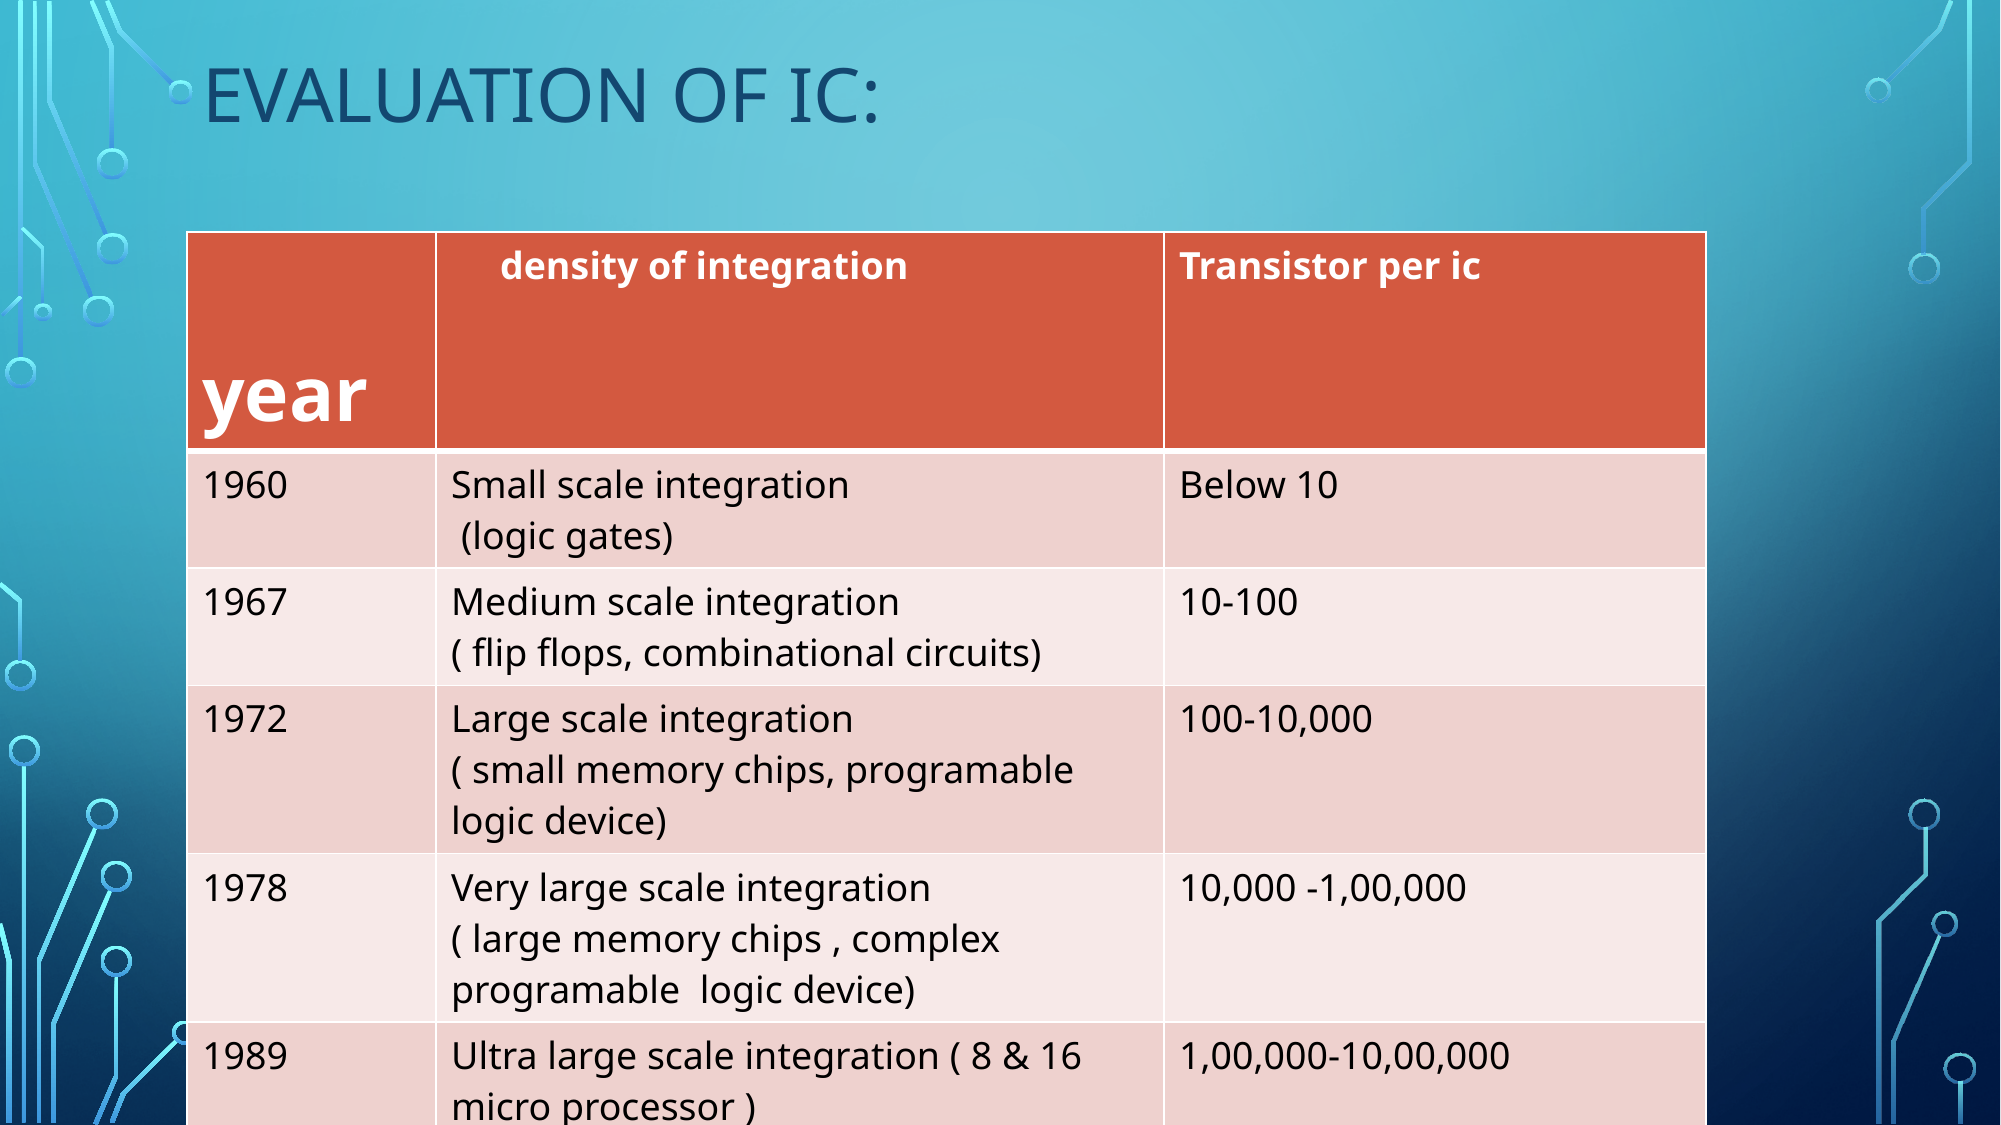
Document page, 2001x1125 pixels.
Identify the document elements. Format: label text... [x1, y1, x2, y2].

table_header Transistor per ic [1165, 233, 1705, 448]
title Evaluation of ic: [187, 23, 1813, 174]
table_cell 1967 [188, 569, 435, 685]
table_cell Very large scale integration ( large memory chips , complex programable logic device) [437, 854, 1163, 1021]
table_cell Ultra large scale integration ( 8 & 16 micro processor ) [437, 1023, 1163, 1125]
table_cell 1960 [188, 454, 435, 567]
table_cell Medium scale integration ( flip flops, combinational circuits) [437, 569, 1163, 685]
table_cell Small scale integration (logic gates) [437, 454, 1163, 567]
table_cell 10-100 [1165, 569, 1705, 685]
table_cell Below 10 [1165, 454, 1705, 567]
table_header density of integration [437, 233, 1163, 448]
table_cell Large scale integration ( small memory chips, programable logic device) [437, 686, 1163, 853]
table_cell 1972 [188, 686, 435, 853]
table_cell 1978 [188, 854, 435, 1021]
table_cell 1989 [188, 1023, 435, 1125]
table_cell 10,000 -1,00,000 [1165, 854, 1705, 1021]
table_cell 1,00,000-10,00,000 [1165, 1023, 1705, 1125]
table_cell 100-10,000 [1165, 686, 1705, 853]
table_header year [188, 233, 435, 448]
